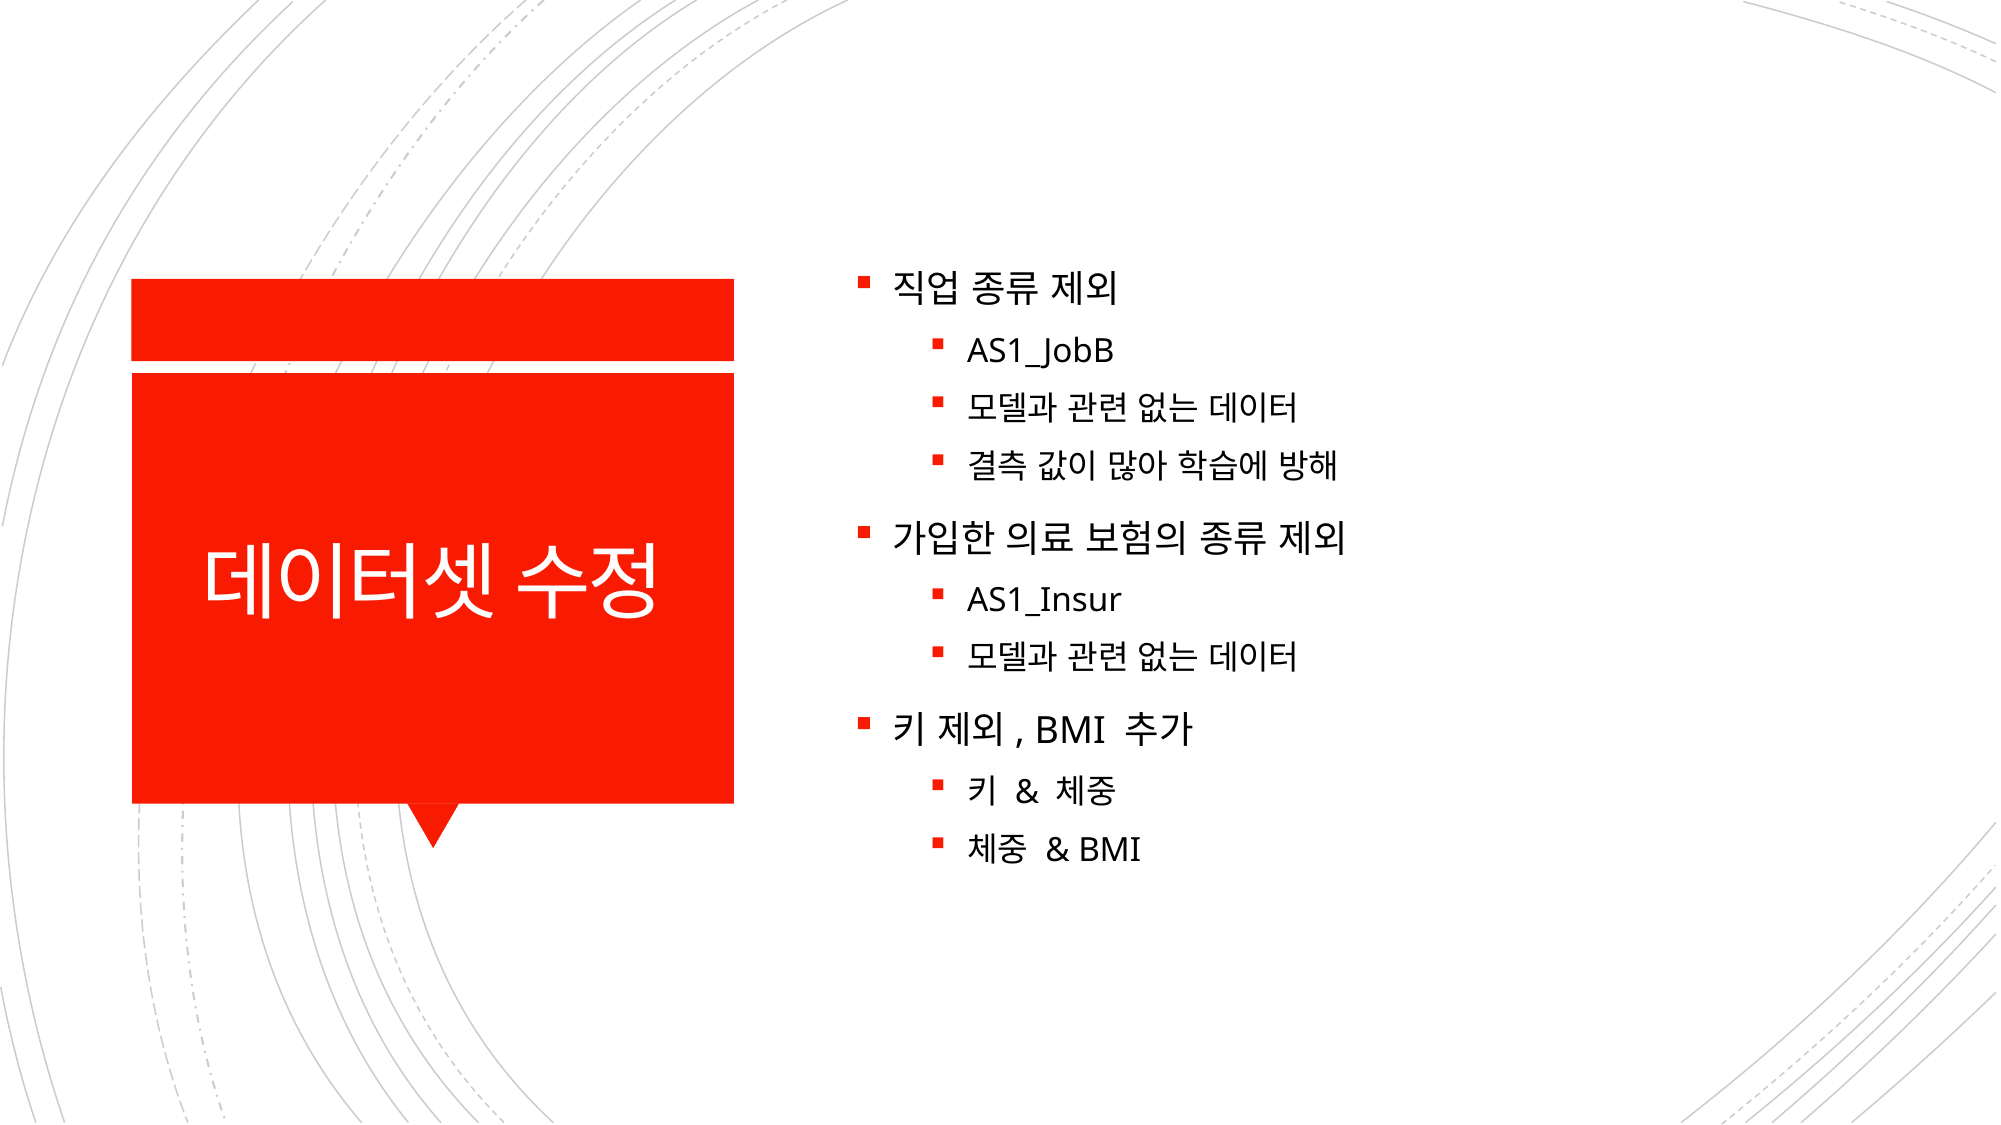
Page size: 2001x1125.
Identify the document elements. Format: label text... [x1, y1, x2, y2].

list 직업 종류 제외 AS1_JobB 모델과 관련 없는 데이터 결측 값이 많아 학습에 방해 가입한 의료 보험의 종류 제외 AS1_Insur 모델과 관련 없는 데이터 키 제외, BMI 추가 키 & 체중 체중 & BMI [839, 131, 1871, 993]
title 데이터셋 수정 [145, 385, 720, 789]
